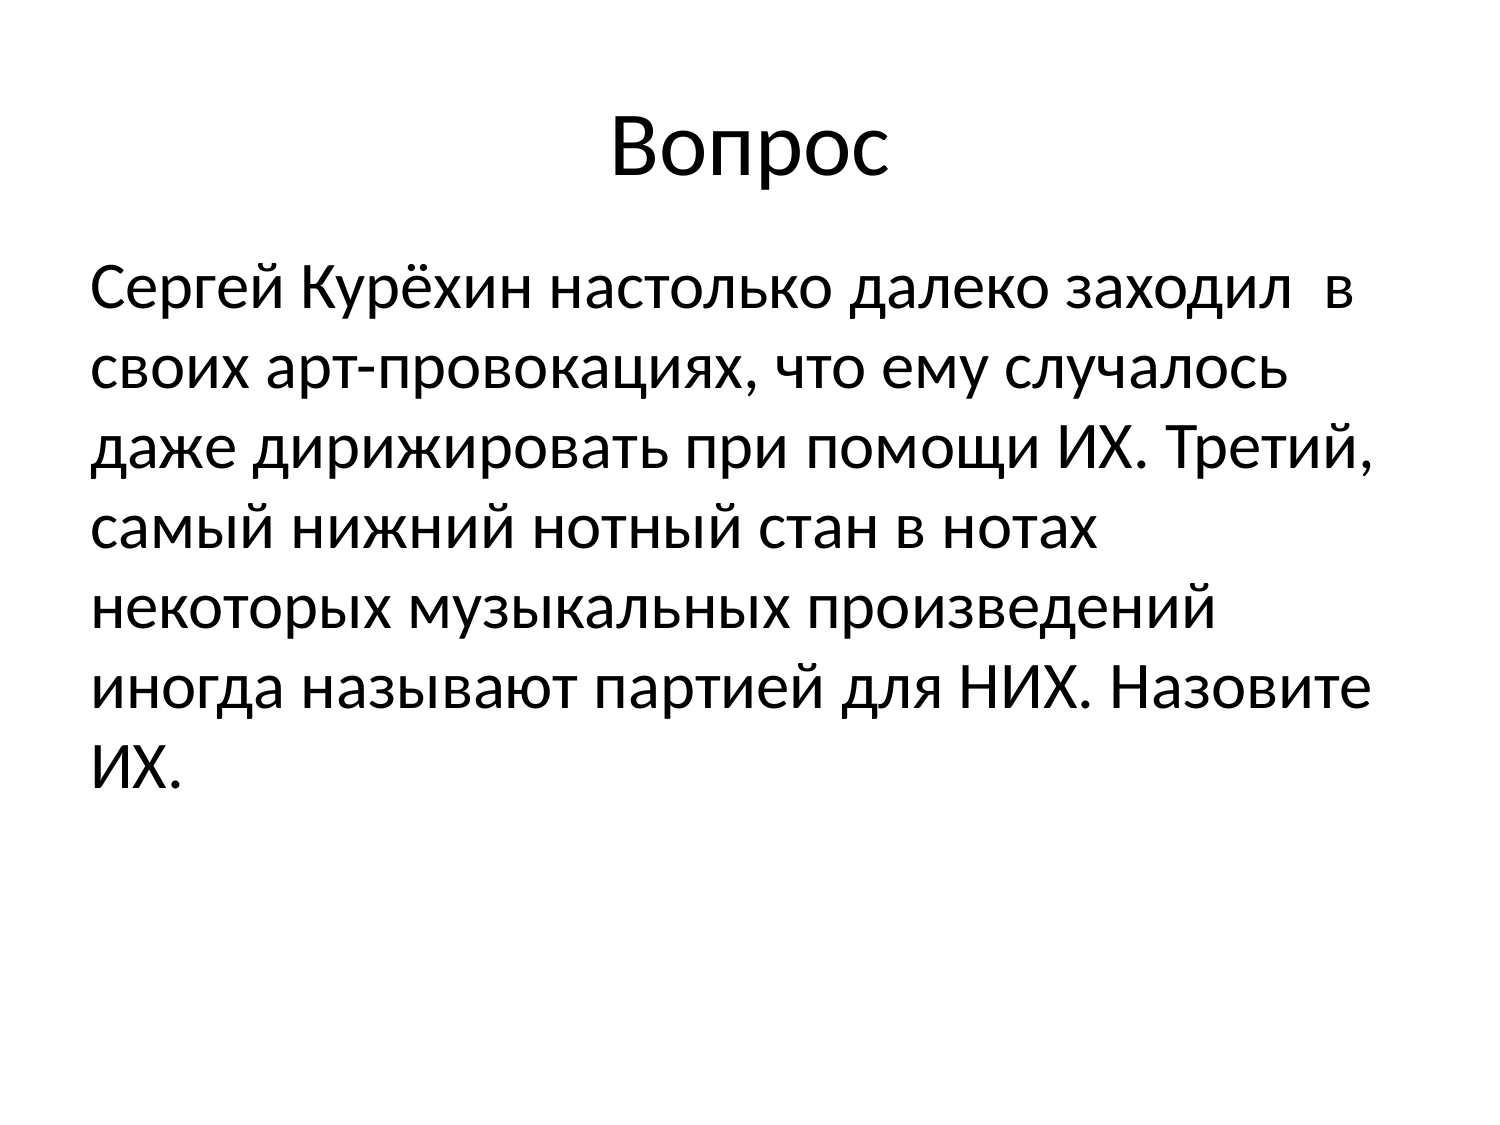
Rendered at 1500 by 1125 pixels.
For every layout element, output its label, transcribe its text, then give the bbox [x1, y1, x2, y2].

title Вопрос [75, 45, 1425, 233]
list Сергей Курёхин настолько далеко заходил в своих арт-провокациях, что ему случалось даже дирижировать при помощи ИХ. Третий, самый нижний нотный стан в нотах некоторых музыкальных произведений иногда называют партией для НИХ. Назовите ИХ. [75, 234, 1425, 1024]
